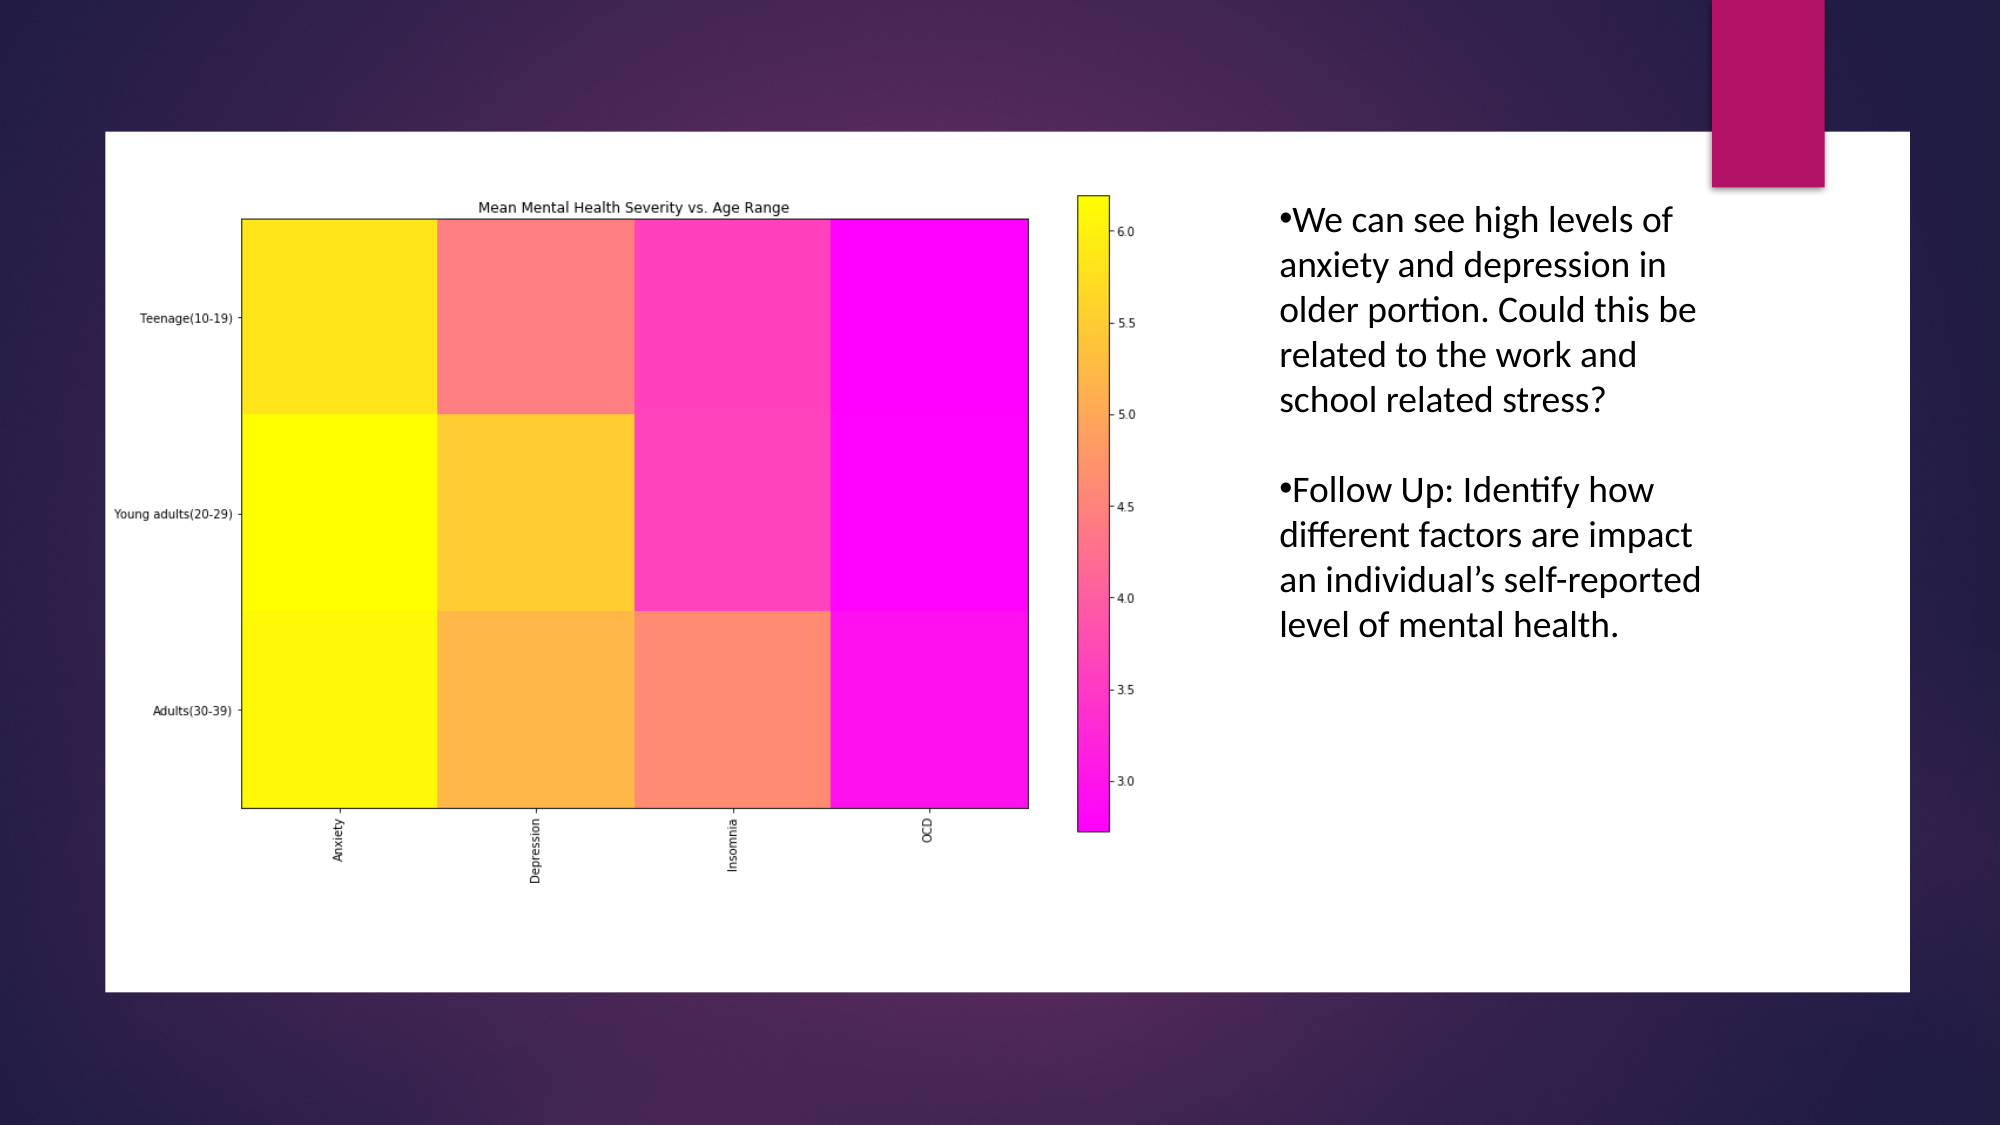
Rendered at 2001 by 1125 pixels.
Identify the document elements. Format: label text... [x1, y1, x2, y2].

text_box [104, 130, 1911, 994]
picture [105, 187, 1143, 891]
text_box [0, 0, 2000, 1125]
text_box We can see high levels of anxiety and depression in older portion. Could this be related to the work and school related stress? Follow Up: Identify how different factors are impact an individual’s self-reported level of mental health. [1264, 187, 1754, 833]
text_box [1711, 0, 1825, 188]
